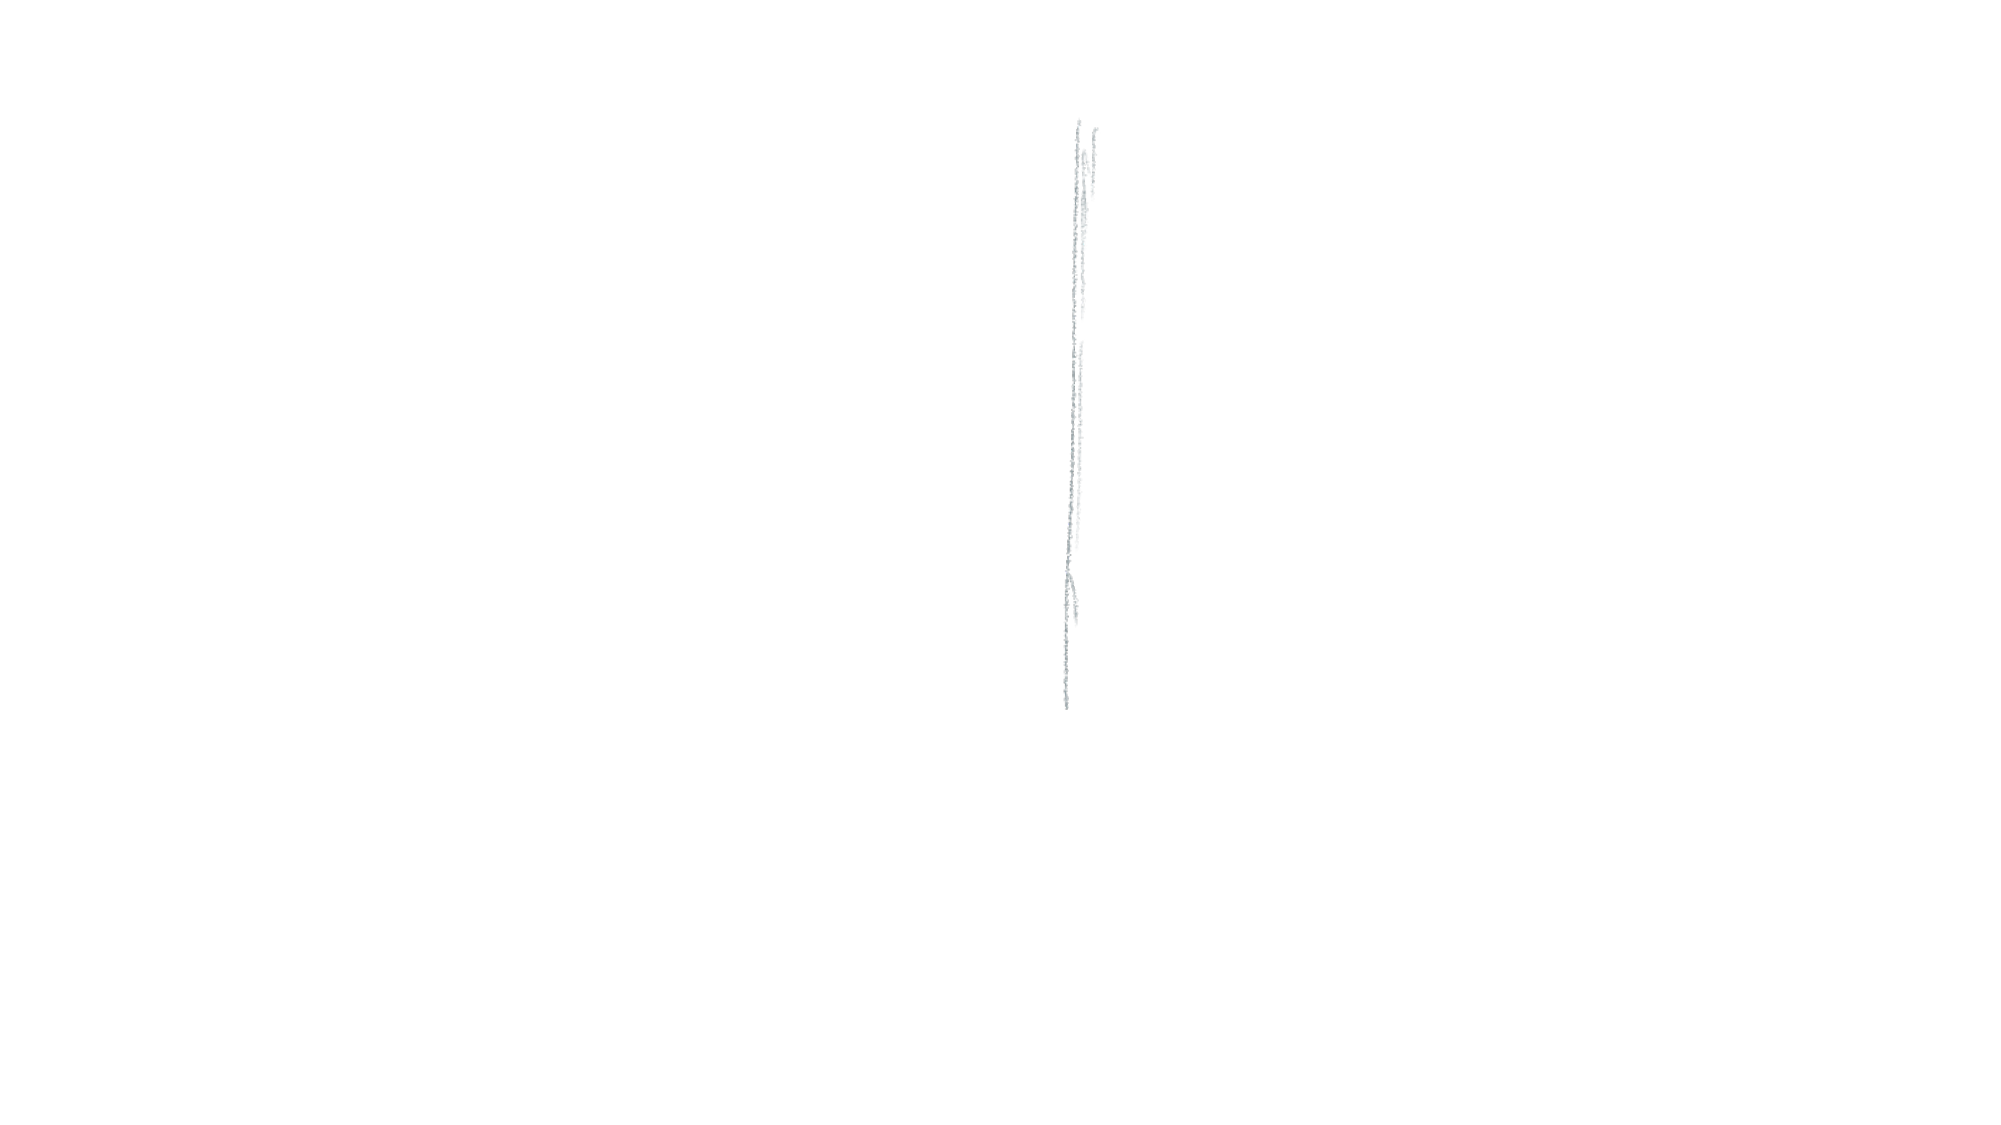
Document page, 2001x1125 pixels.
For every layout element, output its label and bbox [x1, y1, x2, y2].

picture [1059, 81, 1107, 748]
